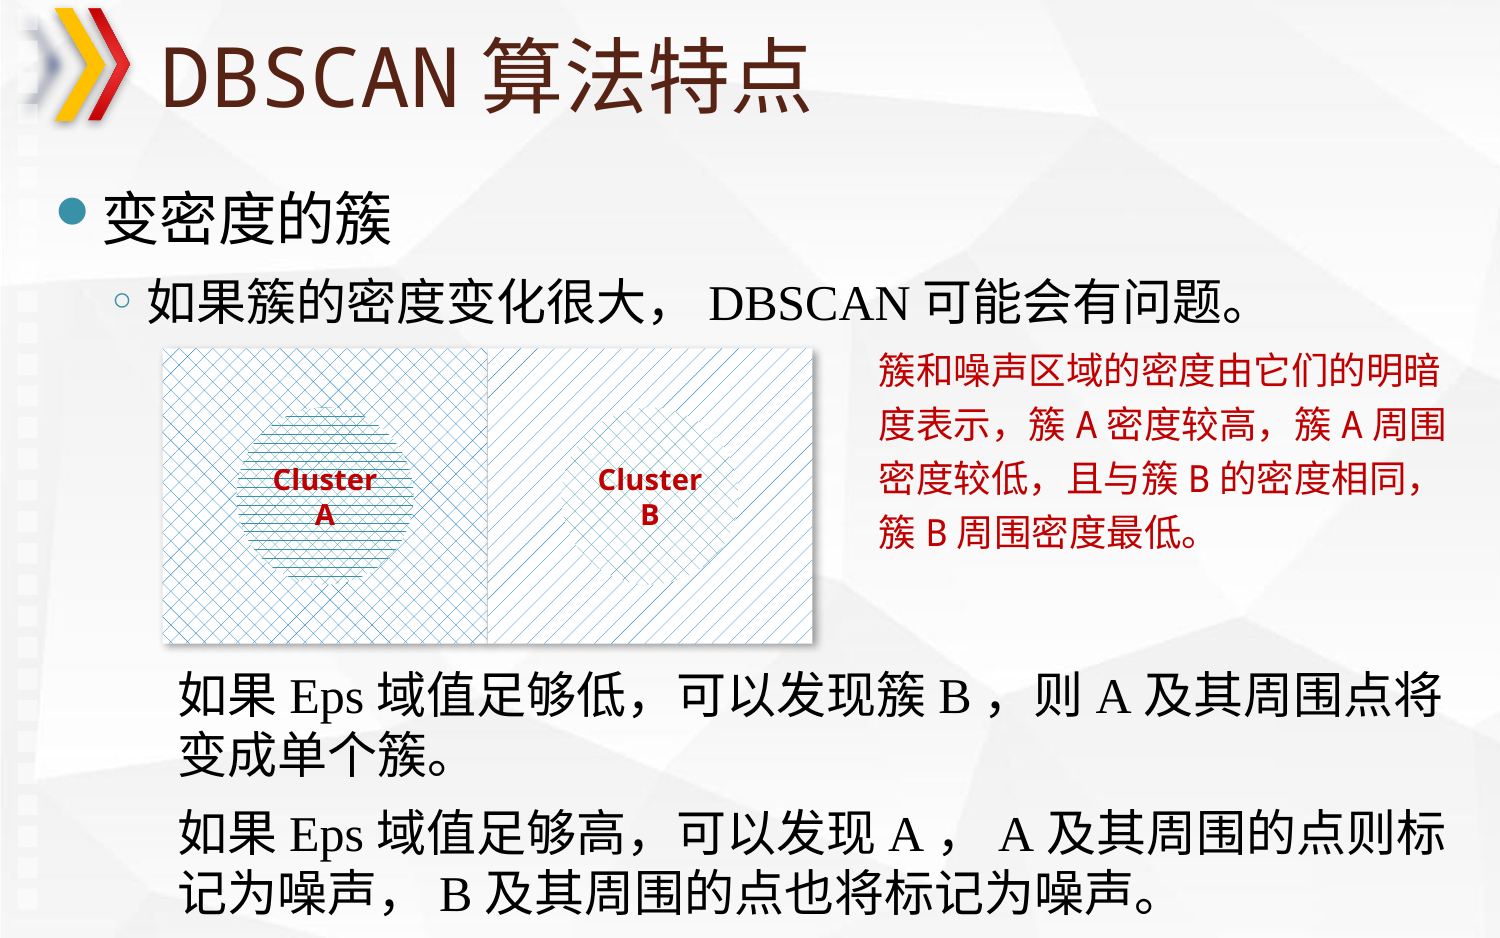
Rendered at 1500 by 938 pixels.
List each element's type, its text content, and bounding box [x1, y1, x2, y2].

text_box Cluster A [234, 405, 416, 587]
text_box 如果Eps域值足够低，可以发现簇B，则A及其周围点将变成单个簇。 [162, 656, 1475, 791]
text_box Cluster B [559, 405, 741, 587]
title DBSCAN算法特点 [146, 8, 1376, 140]
text_box [486, 346, 814, 646]
text_box [161, 346, 486, 646]
text_box 簇和噪声区域的密度由它们的明暗度表示，簇A密度较高，簇A周围密度较低，且与簇B的密度相同，簇B周围密度最低。 [864, 330, 1475, 562]
picture [0, 0, 1500, 938]
text_box 如果Eps域值足够高，可以发现A，A及其周围的点则标记为噪声，B及其周围的点也将标记为噪声。 [162, 793, 1475, 929]
list 变密度的簇 如果簇的密度变化很大，DBSCAN可能会有问题。 [26, 153, 1490, 922]
